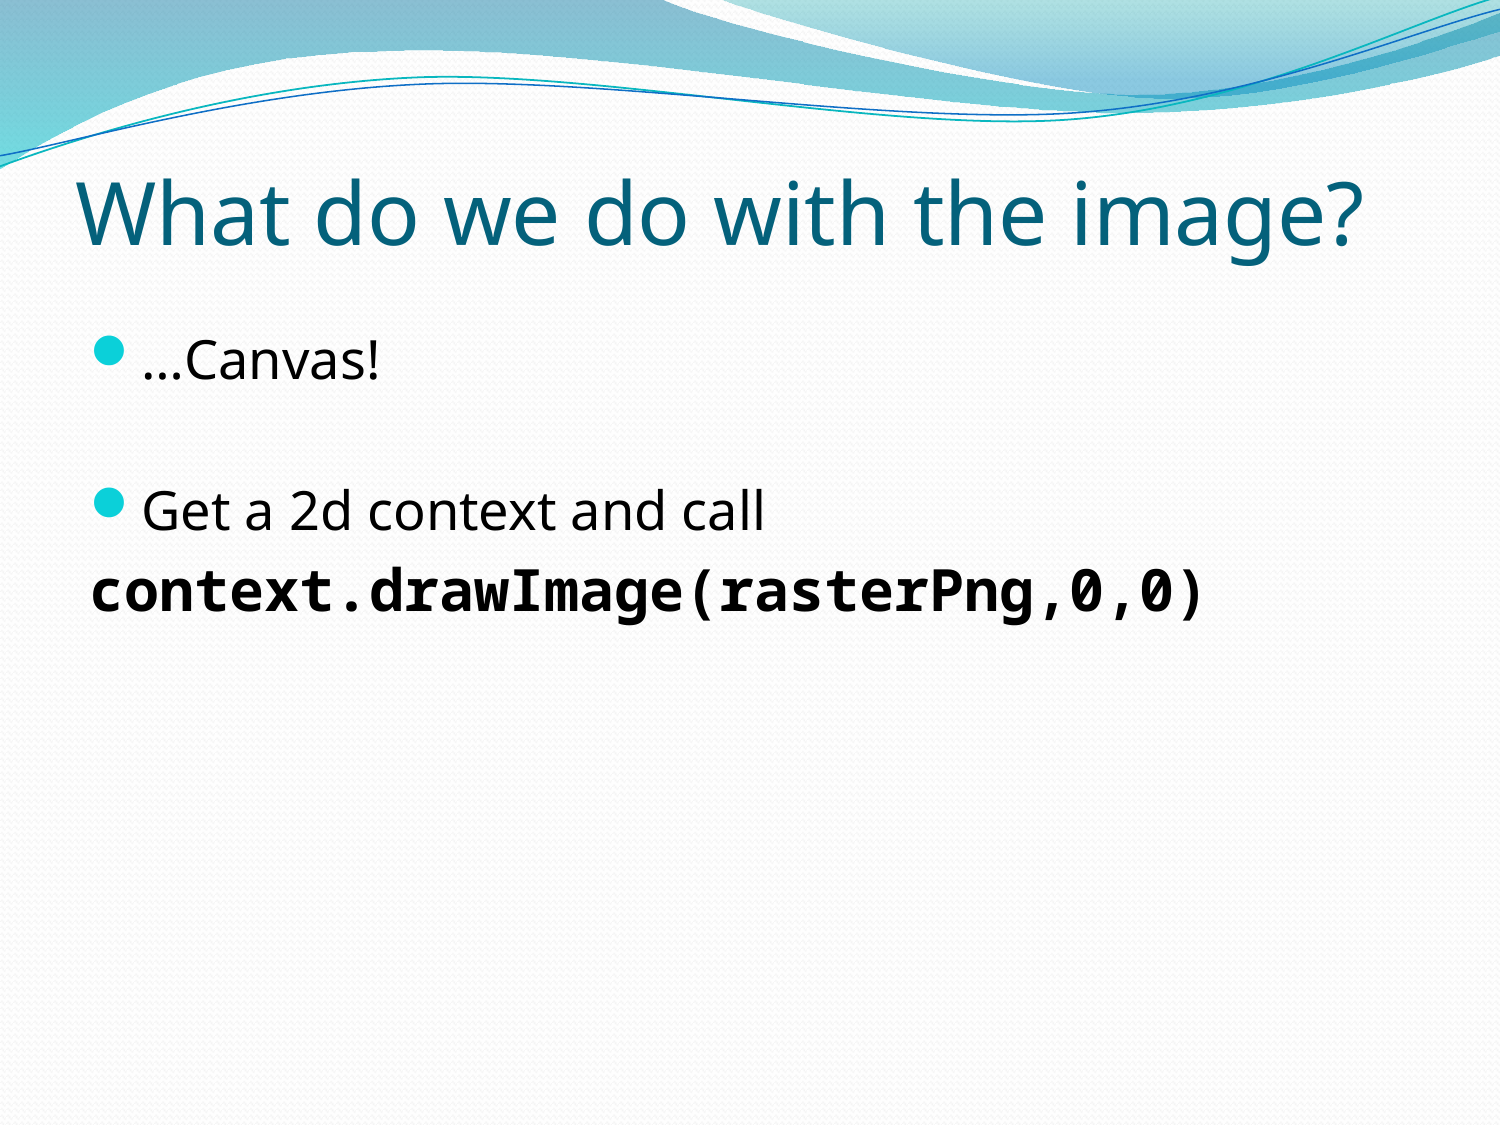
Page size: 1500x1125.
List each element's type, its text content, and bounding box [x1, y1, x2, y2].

title What do we do with the image? [75, 75, 1425, 263]
list …Canvas! Get a 2d context and call context.drawImage(rasterPng,0,0) [75, 317, 1425, 1038]
